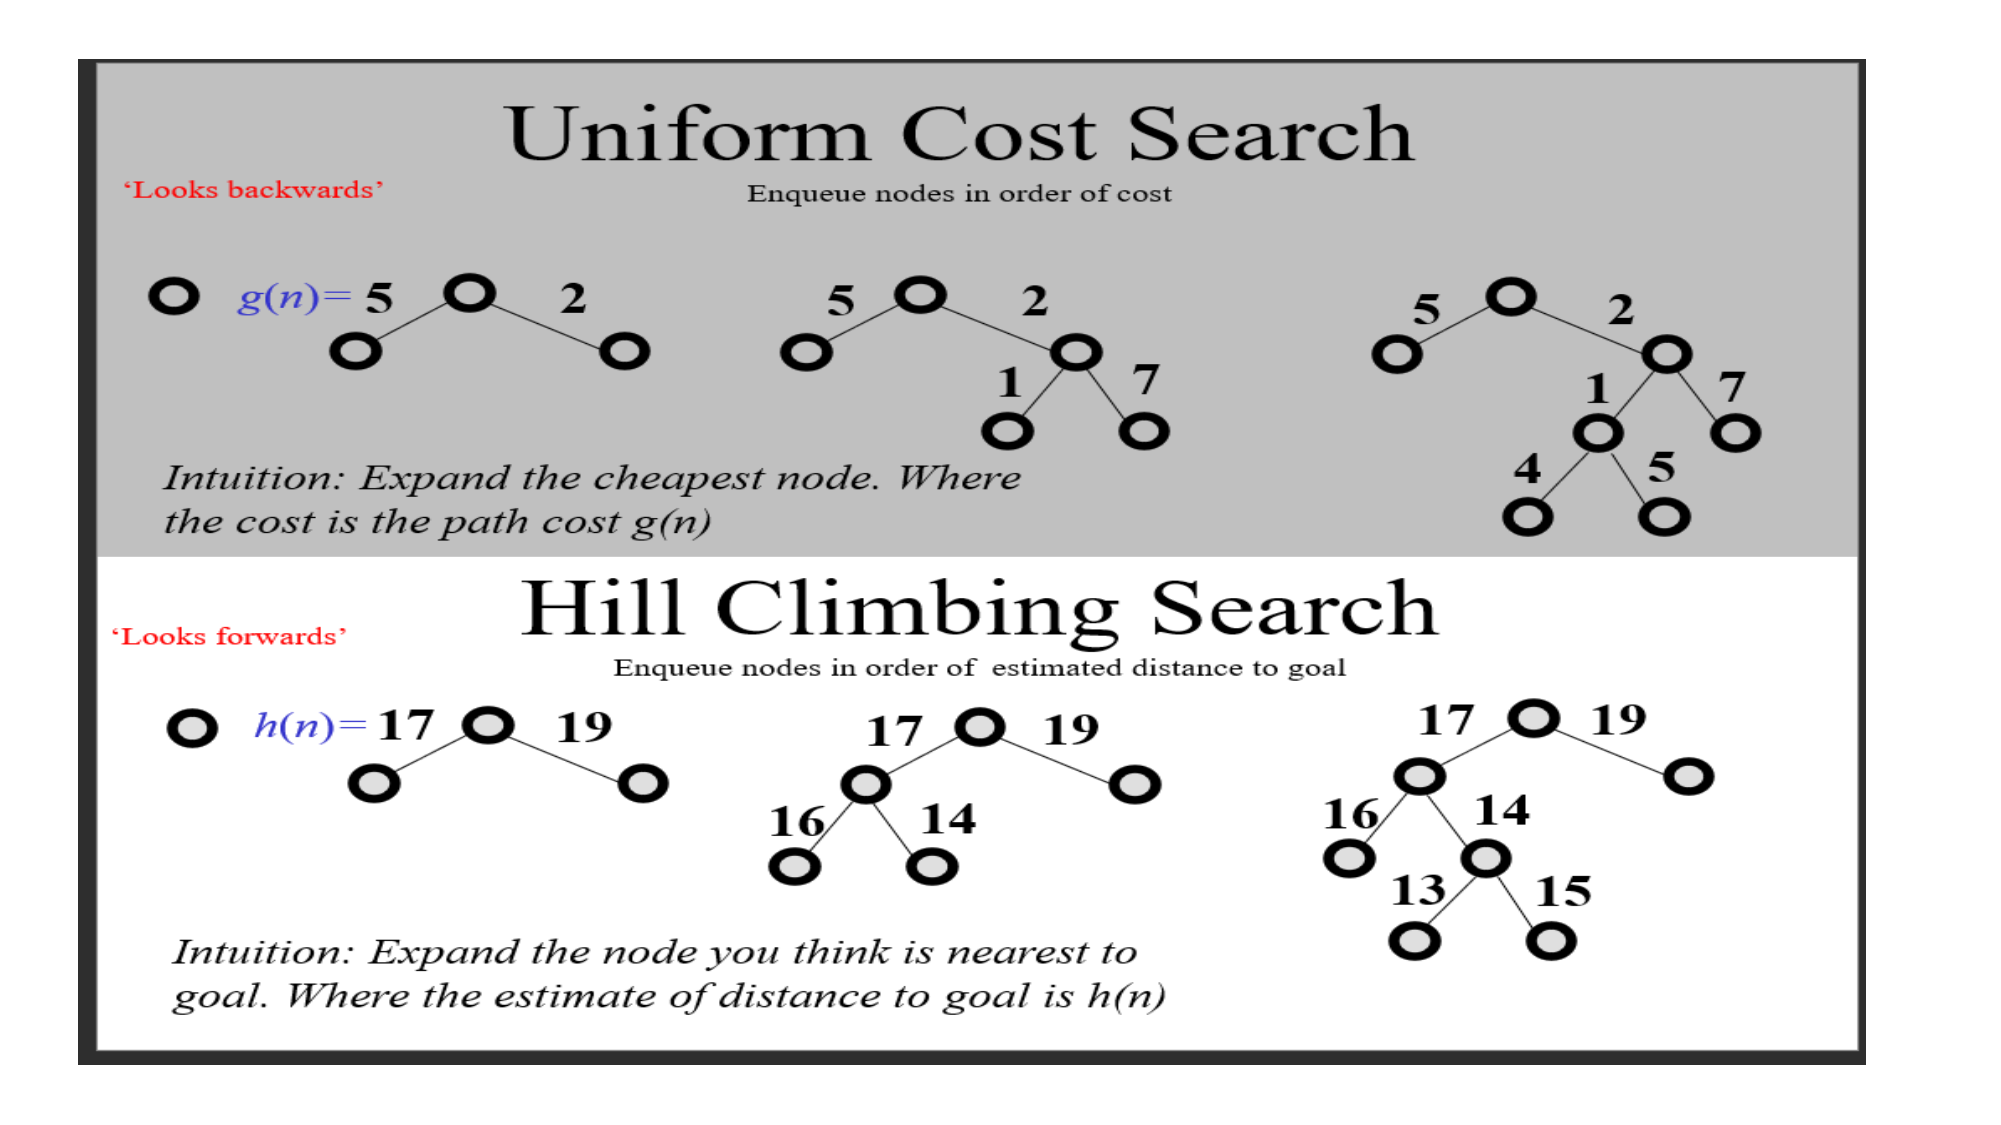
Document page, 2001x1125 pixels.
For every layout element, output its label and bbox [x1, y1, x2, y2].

picture [78, 59, 1866, 1065]
